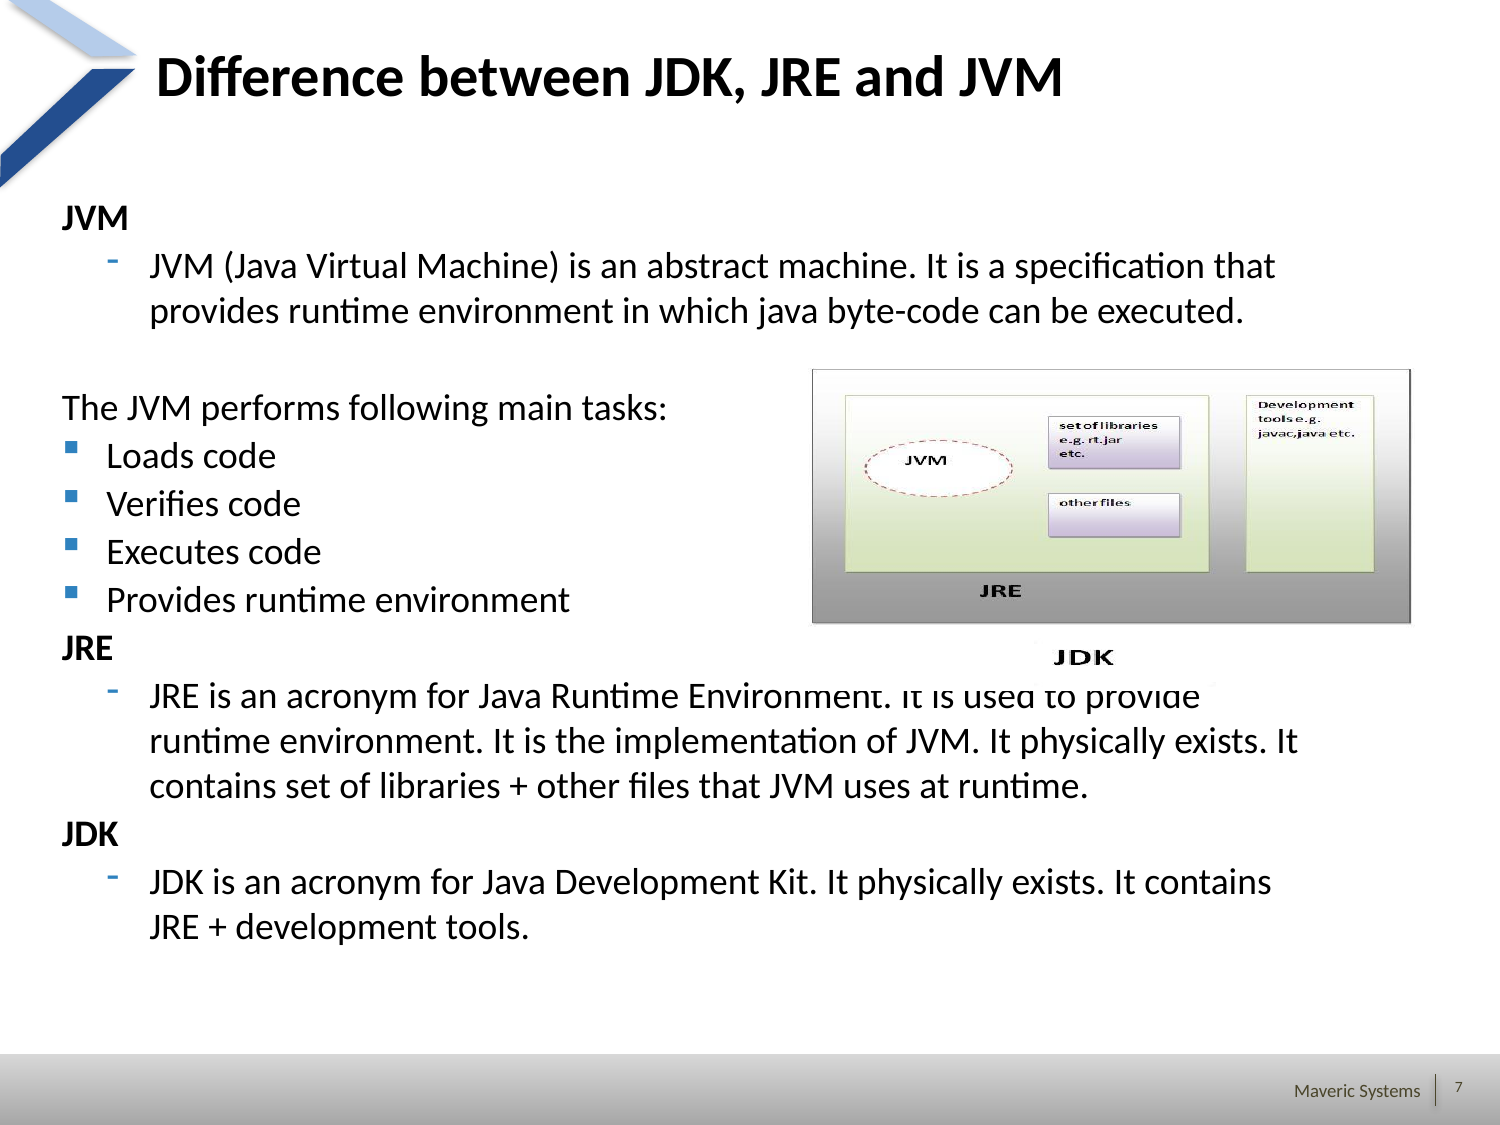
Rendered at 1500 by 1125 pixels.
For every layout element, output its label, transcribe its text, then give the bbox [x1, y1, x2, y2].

list JVM JVM (Java Virtual Machine) is an abstract machine. It is a specification that provides runtime environment in which java byte-code can be executed. The JVM performs following main tasks: Loads code Verifies code Executes code Provides runtime environment JRE JRE is an acronym for Java Runtime Environment. It is used to provide runtime environment. It is the implementation of JVM. It physically exists. It contains set of libraries + other files that JVM uses at runtime. JDK JDK is an acronym for Java Development Kit. It physically exists. It contains JRE + development tools. [61, 193, 1323, 986]
picture [781, 357, 1445, 691]
title Difference between JDK, JRE and JVM [156, 38, 1468, 109]
